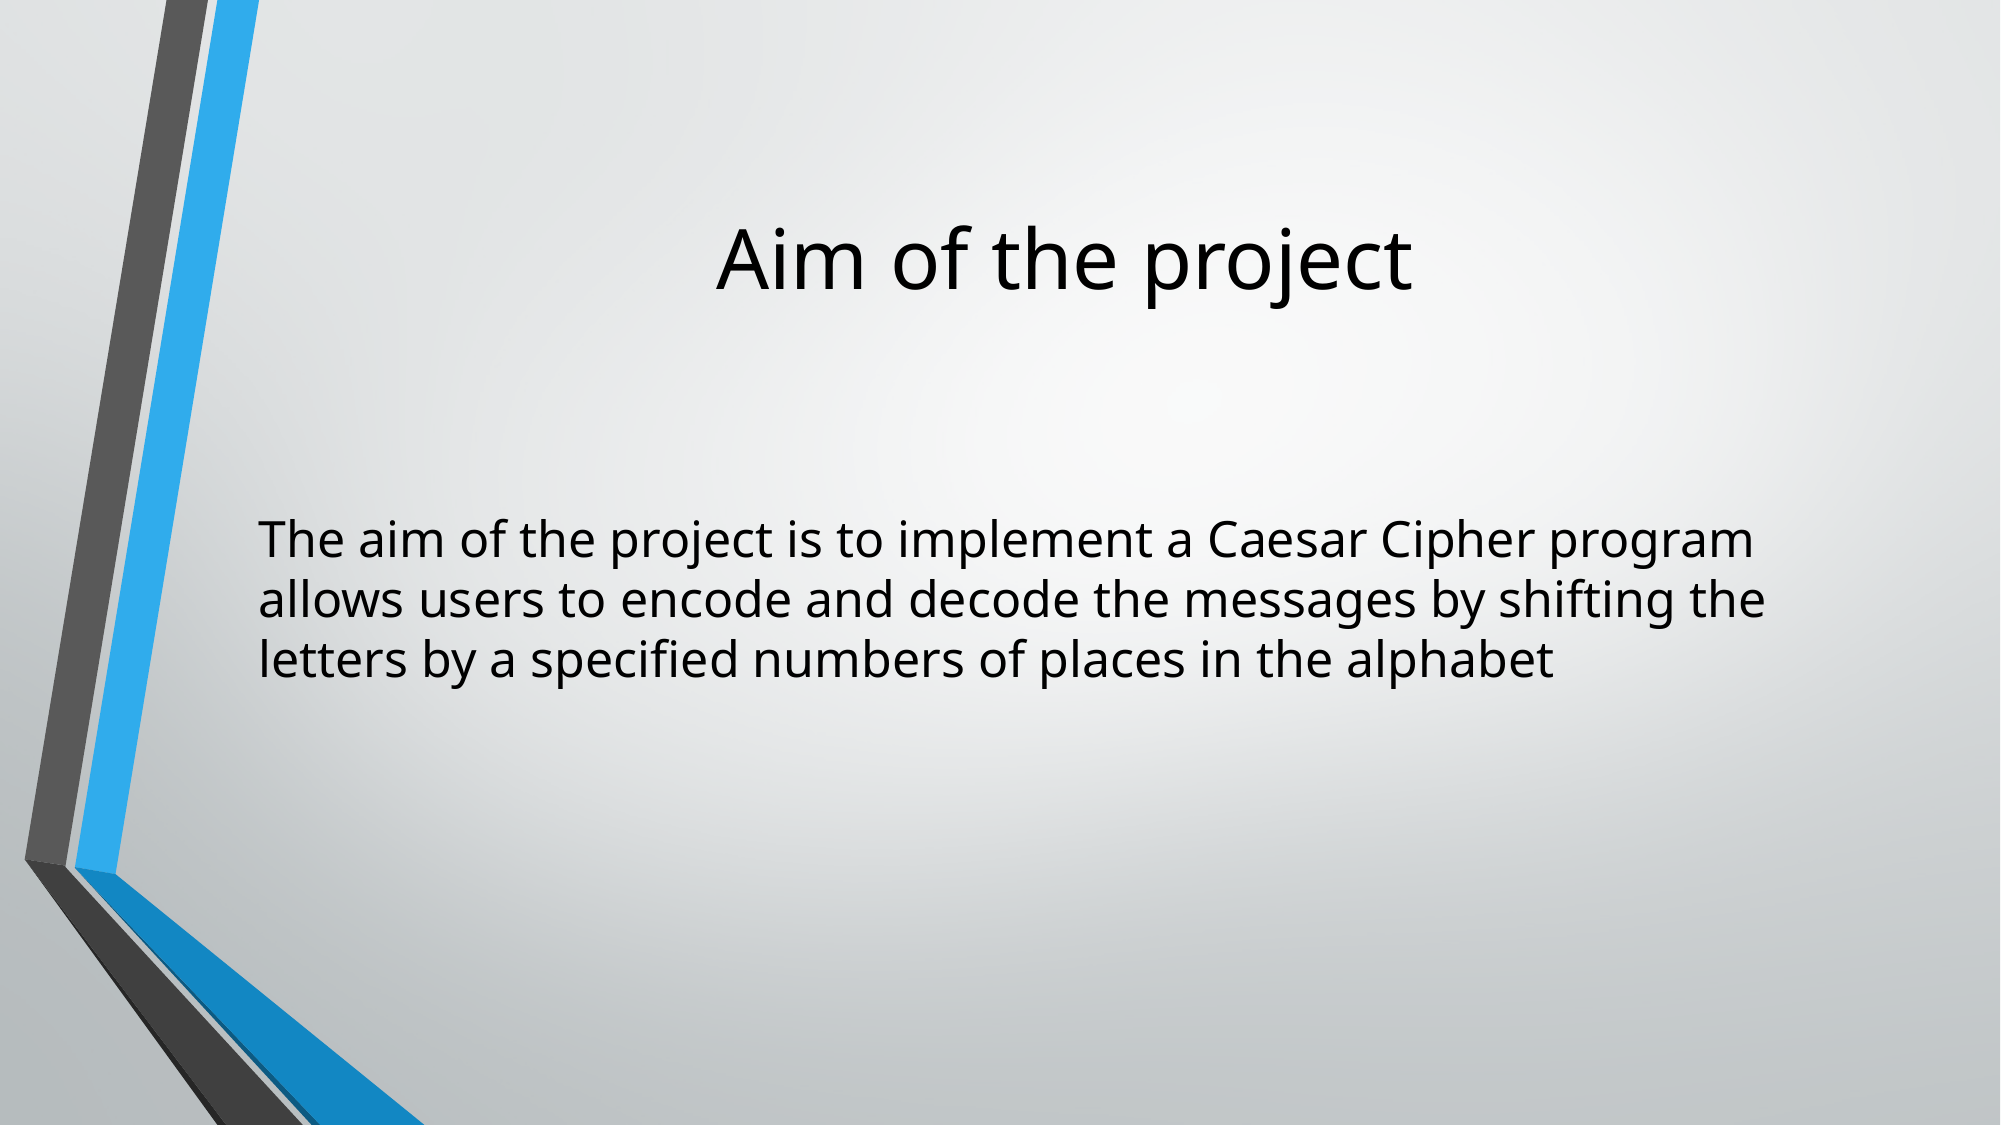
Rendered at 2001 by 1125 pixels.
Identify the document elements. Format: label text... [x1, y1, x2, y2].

list The aim of the project is to implement a Caesar Cipher program allows users to encode and decode the messages by shifting the letters by a specified numbers of places in the alphabet [243, 437, 1887, 758]
title Aim of the project [243, 112, 1887, 400]
